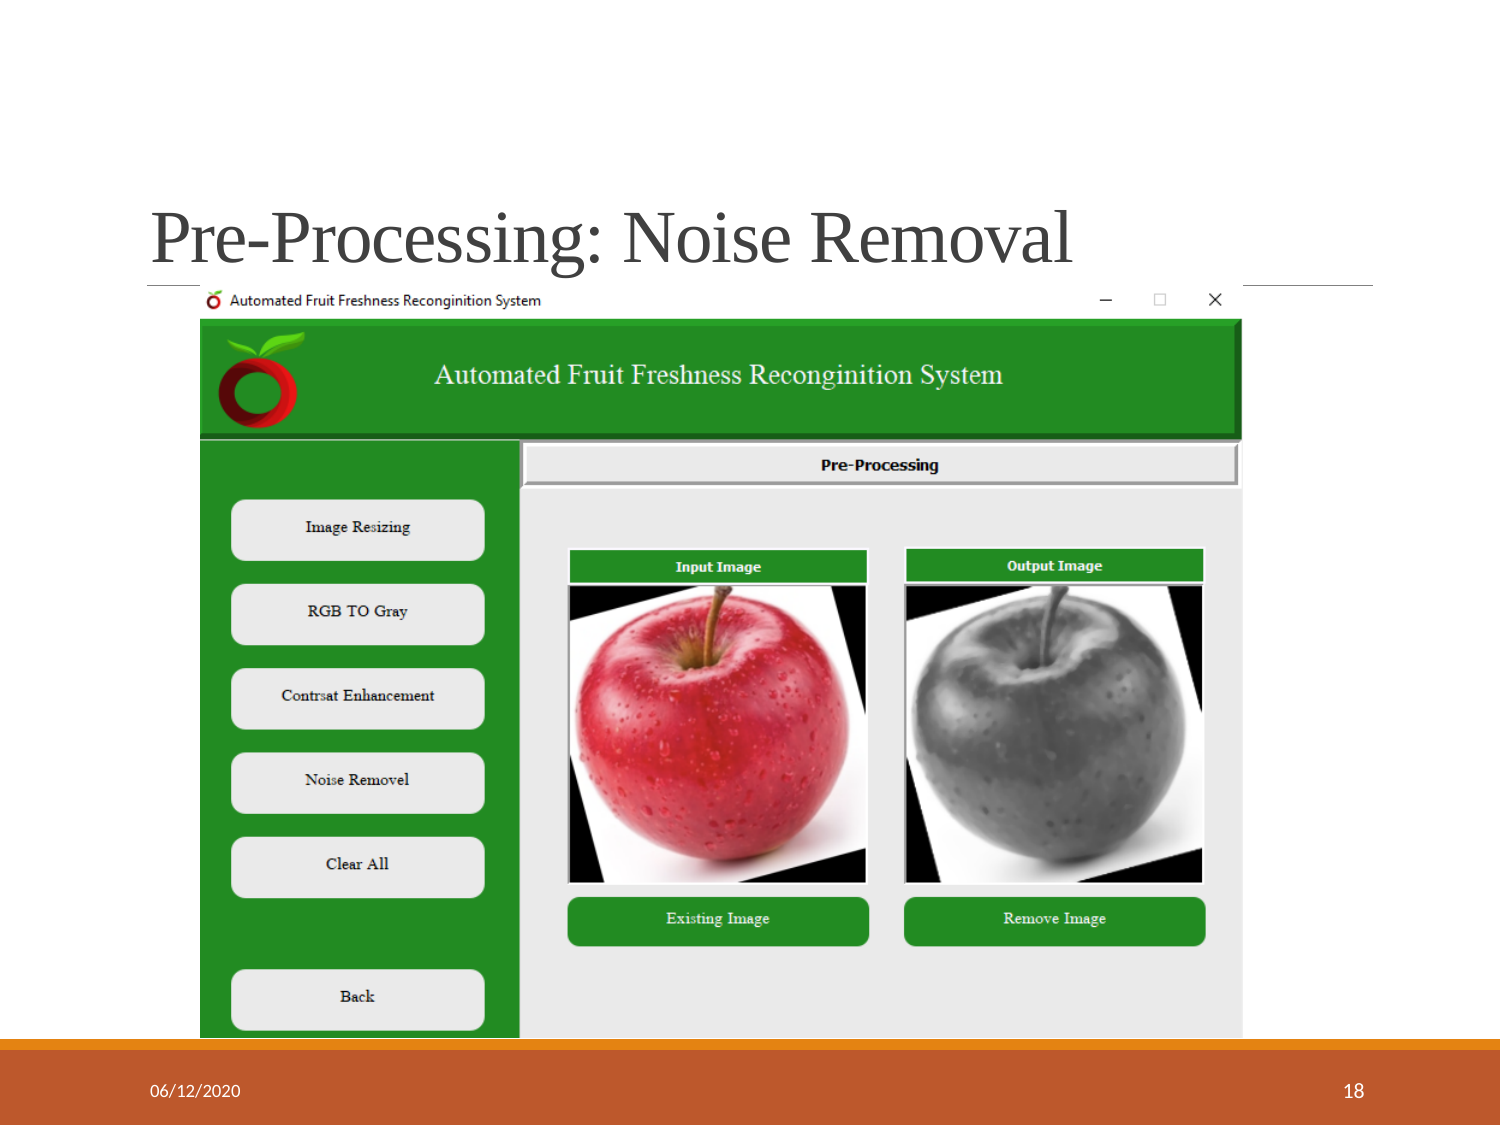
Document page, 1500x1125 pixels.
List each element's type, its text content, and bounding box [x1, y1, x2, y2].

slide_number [135, 1059, 440, 1120]
title Pre-Processing: Noise Removal [135, 47, 1373, 285]
slide_number 18 [1218, 1059, 1380, 1120]
picture [199, 284, 1244, 1038]
